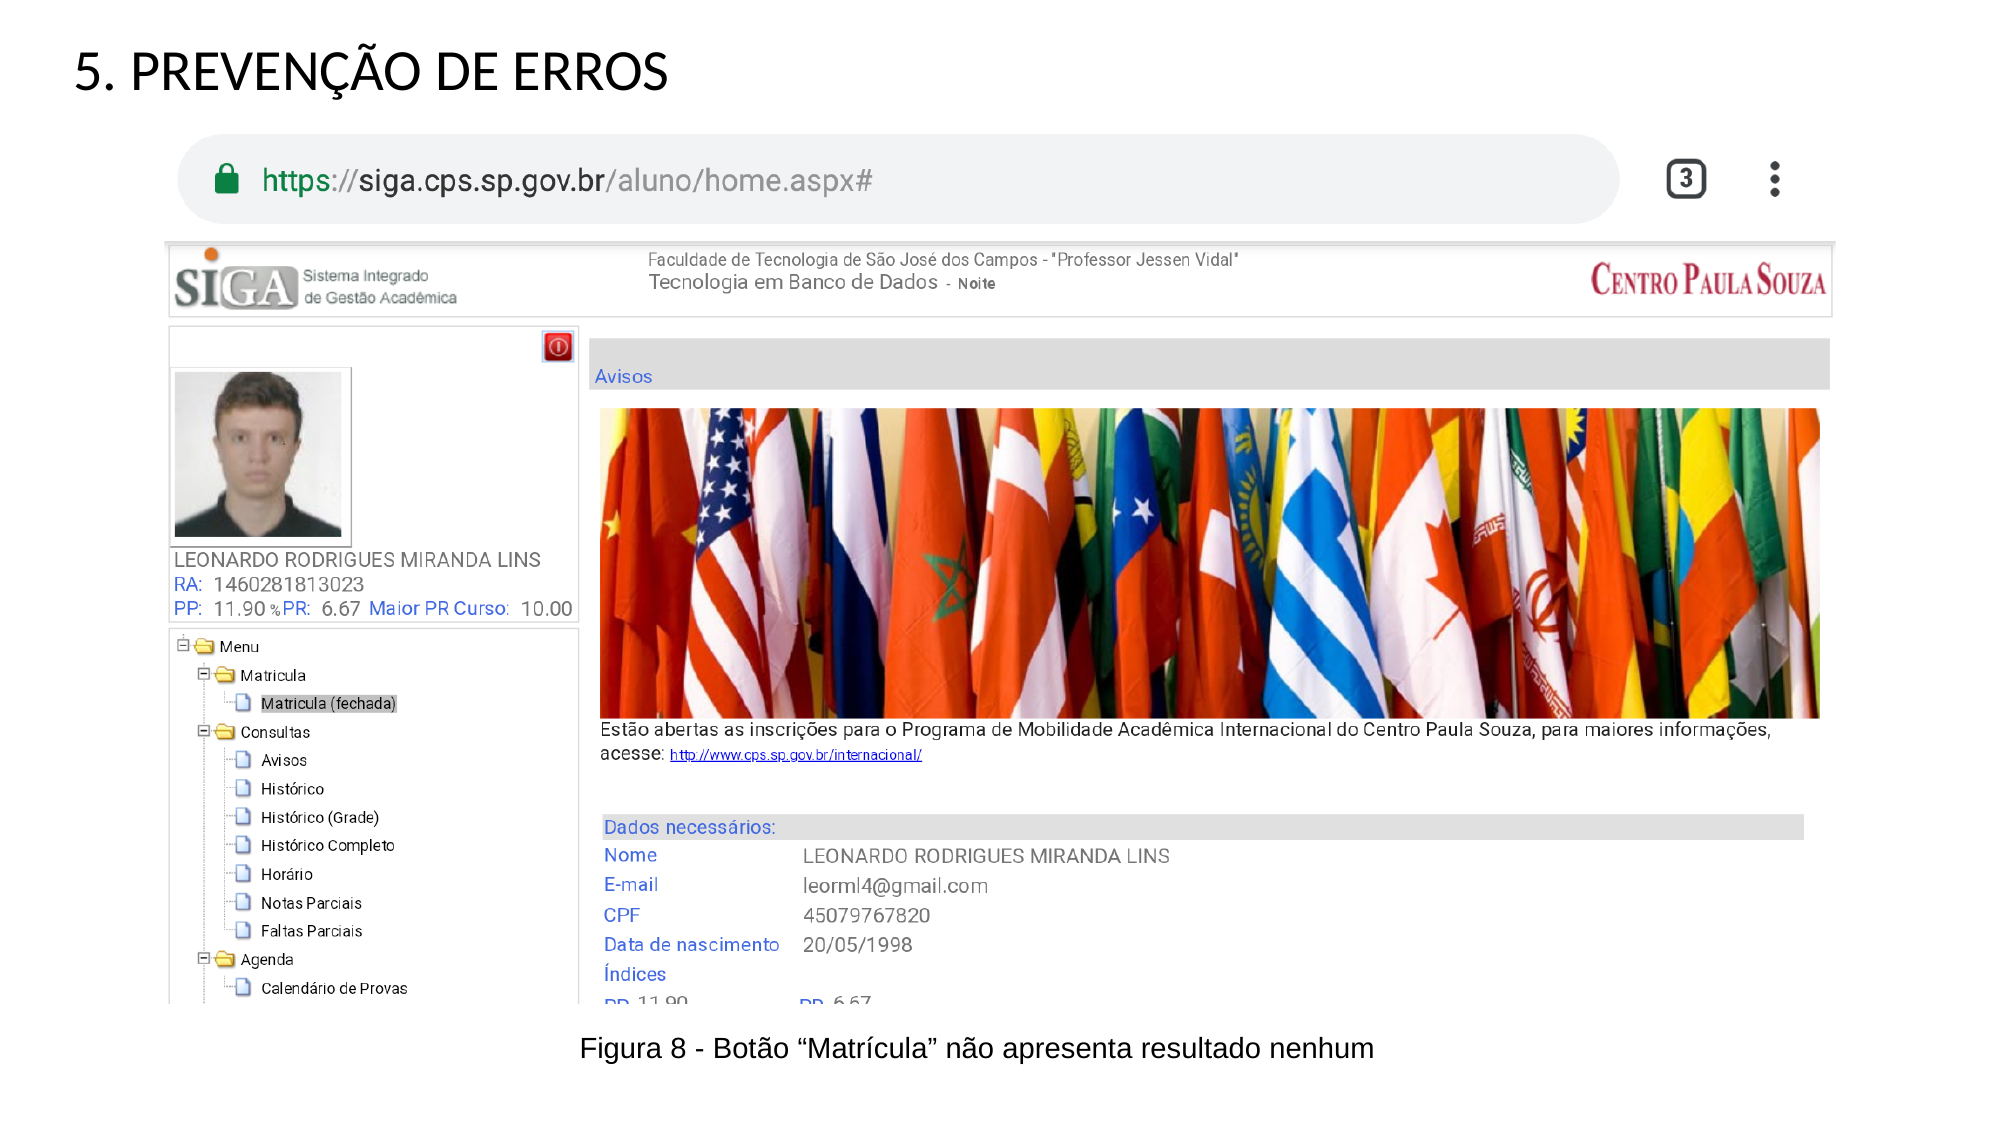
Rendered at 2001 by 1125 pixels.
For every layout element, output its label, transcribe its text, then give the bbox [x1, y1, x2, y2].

text_box Figura 8 - Botão “Matrícula” não apresenta resultado nenhum [199, 1014, 1756, 1102]
picture [163, 121, 1836, 1004]
list 5. PREVENÇÃO DE ERROS [20, 32, 1259, 121]
